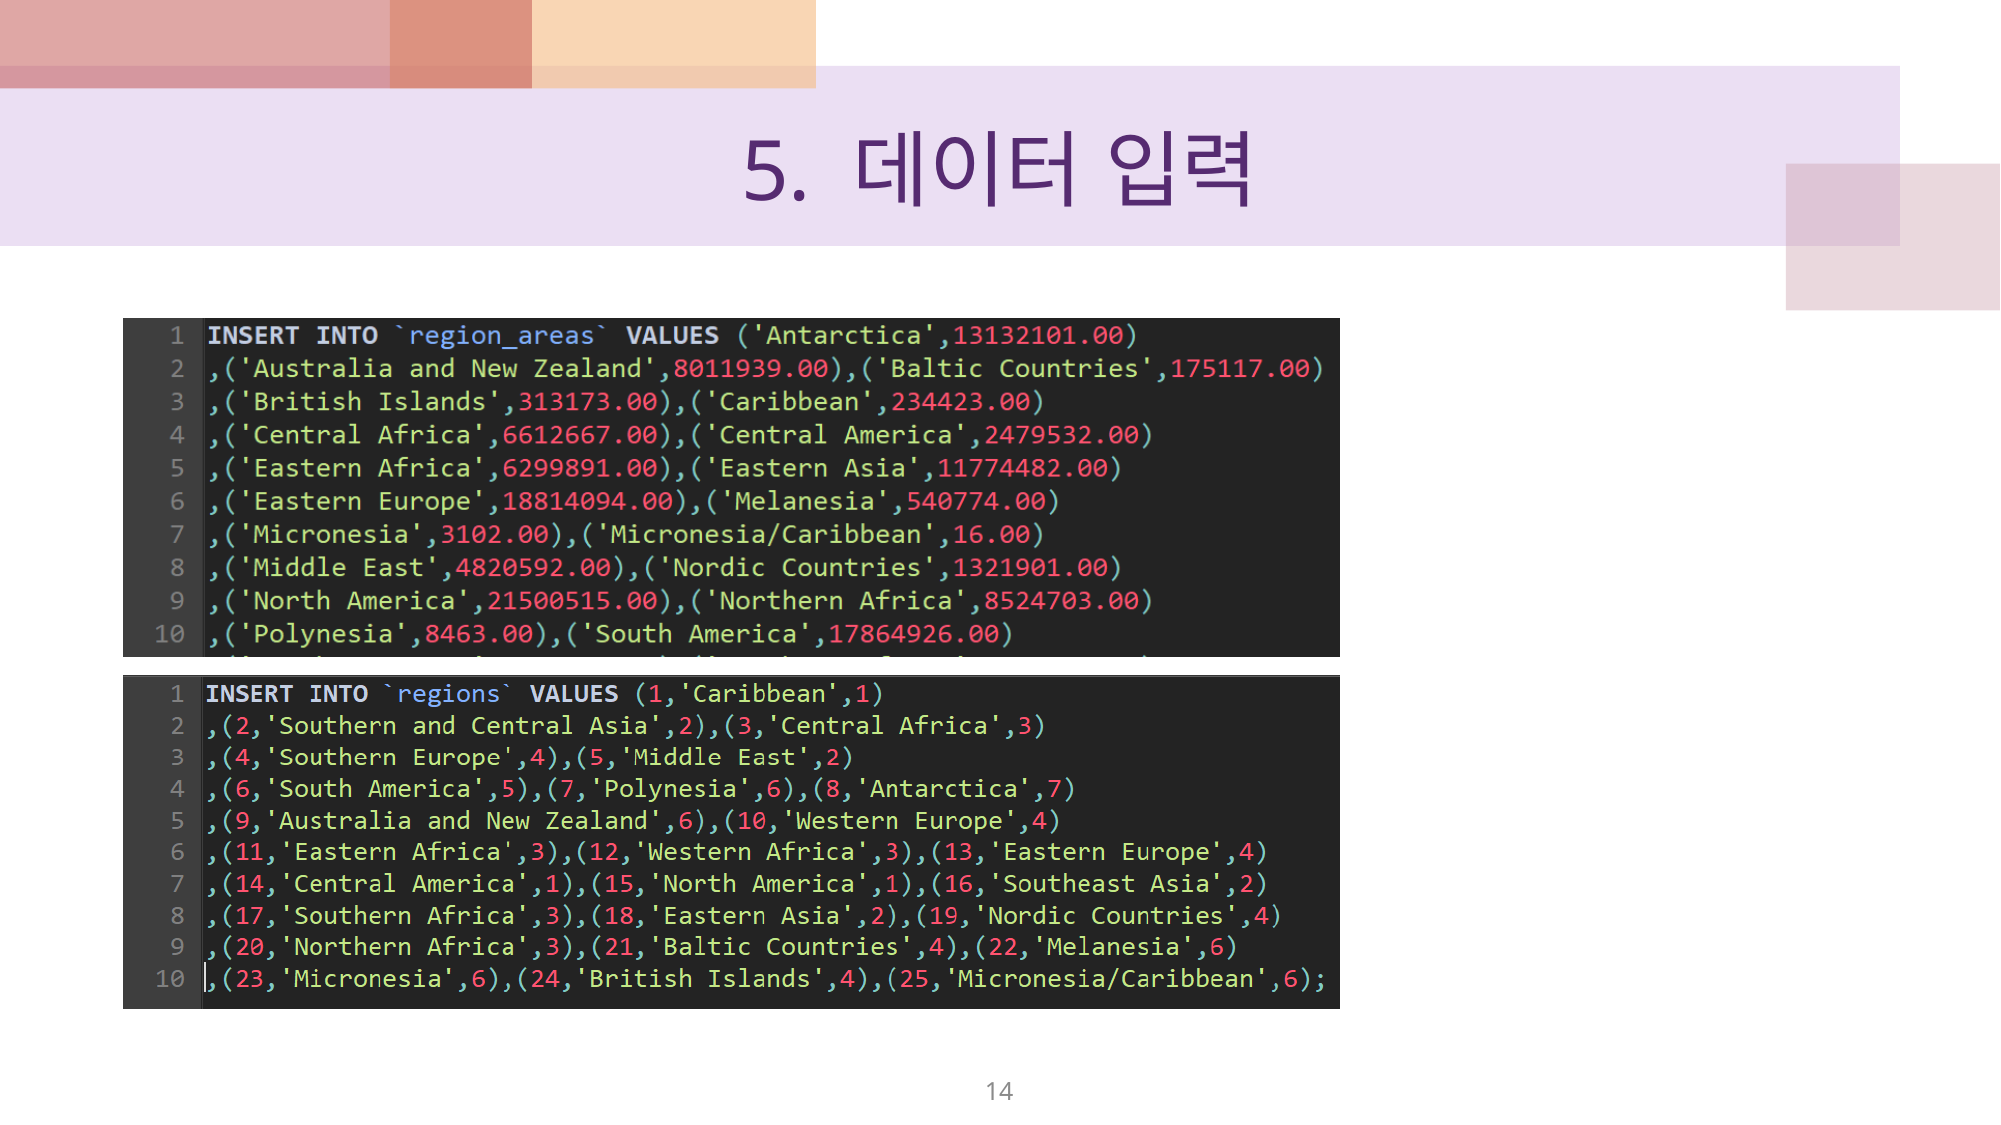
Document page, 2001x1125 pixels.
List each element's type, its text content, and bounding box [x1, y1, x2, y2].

picture [123, 317, 1341, 658]
picture [123, 675, 1341, 1009]
title 5. 데이터 입력 [99, 88, 1900, 246]
slide_number 14 [766, 1072, 1233, 1113]
